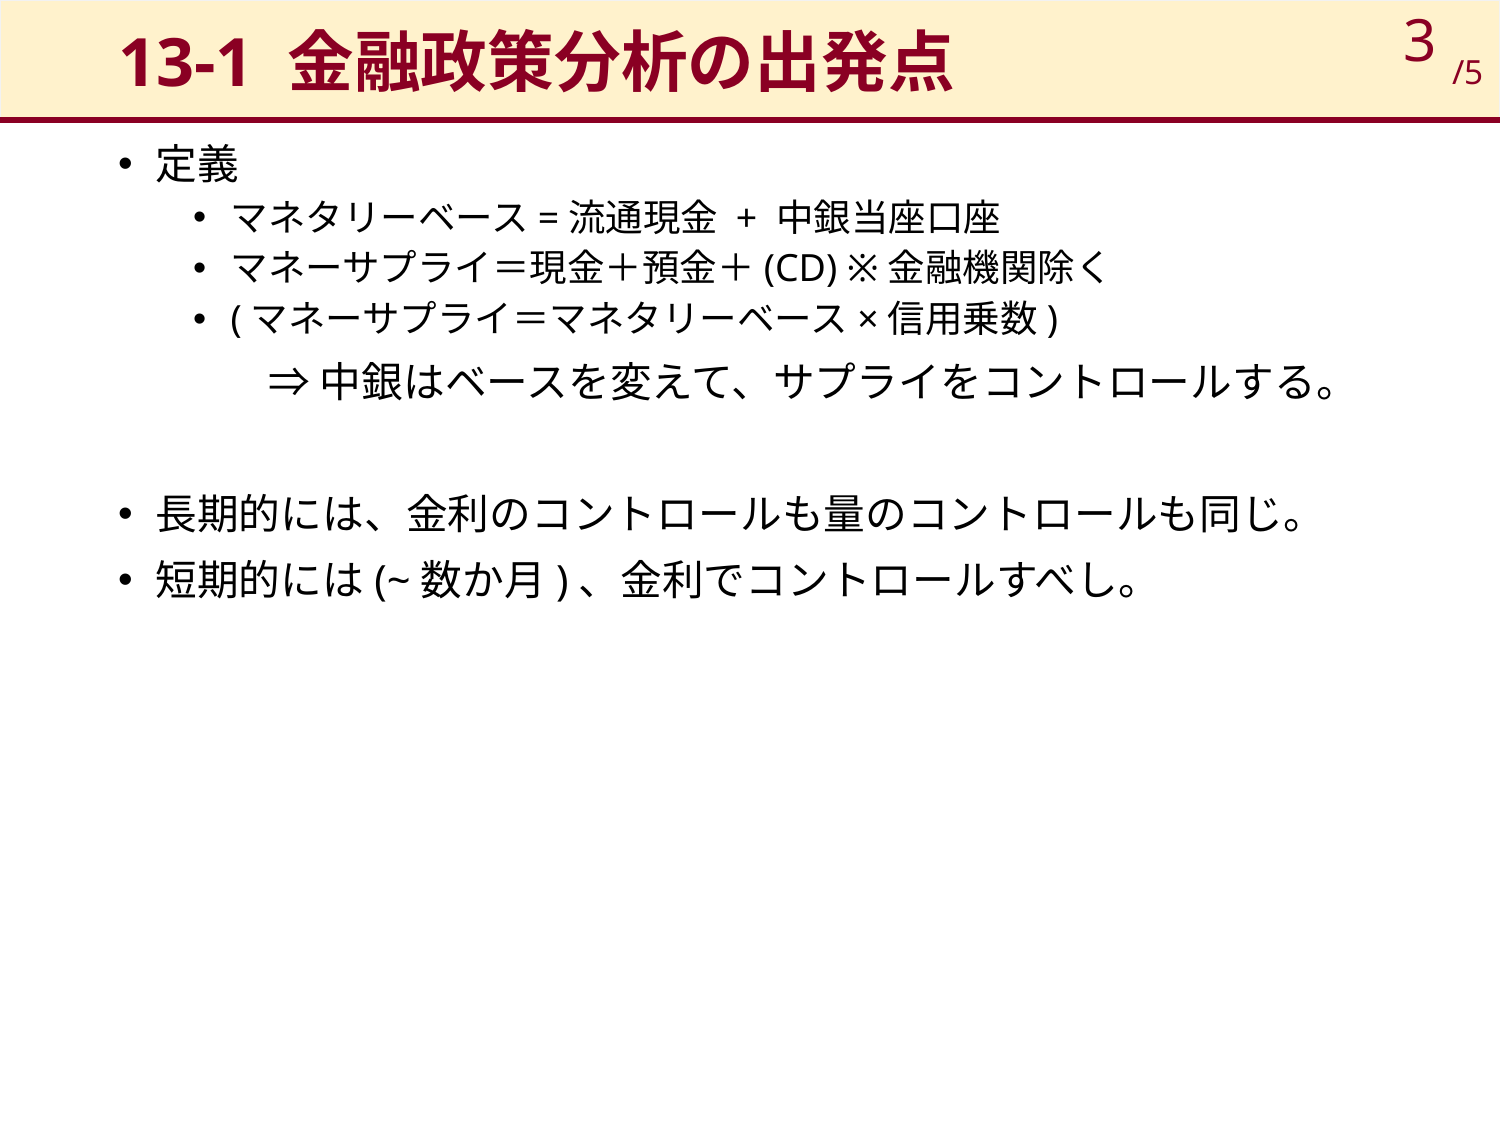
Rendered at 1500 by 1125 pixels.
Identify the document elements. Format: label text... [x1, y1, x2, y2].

title 13-1 金融政策分析の出発点 [103, 11, 1397, 118]
footer /5 [1394, 41, 1499, 102]
slide_number 3 [1114, 12, 1452, 73]
list 定義 マネタリーベース=流通現金 + 中銀当座口座 マネーサプライ＝現金＋預金＋(CD) ※金融機関除く (マネーサプライ＝マネタリーベース×信用乗数) ⇒中銀はベースを変えて、サプライをコントロールする。 長期的には、金利のコントロールも量のコントロールも同じ。 短期的には(~数か月)、金利でコントロールすべし。 [103, 135, 1469, 1078]
